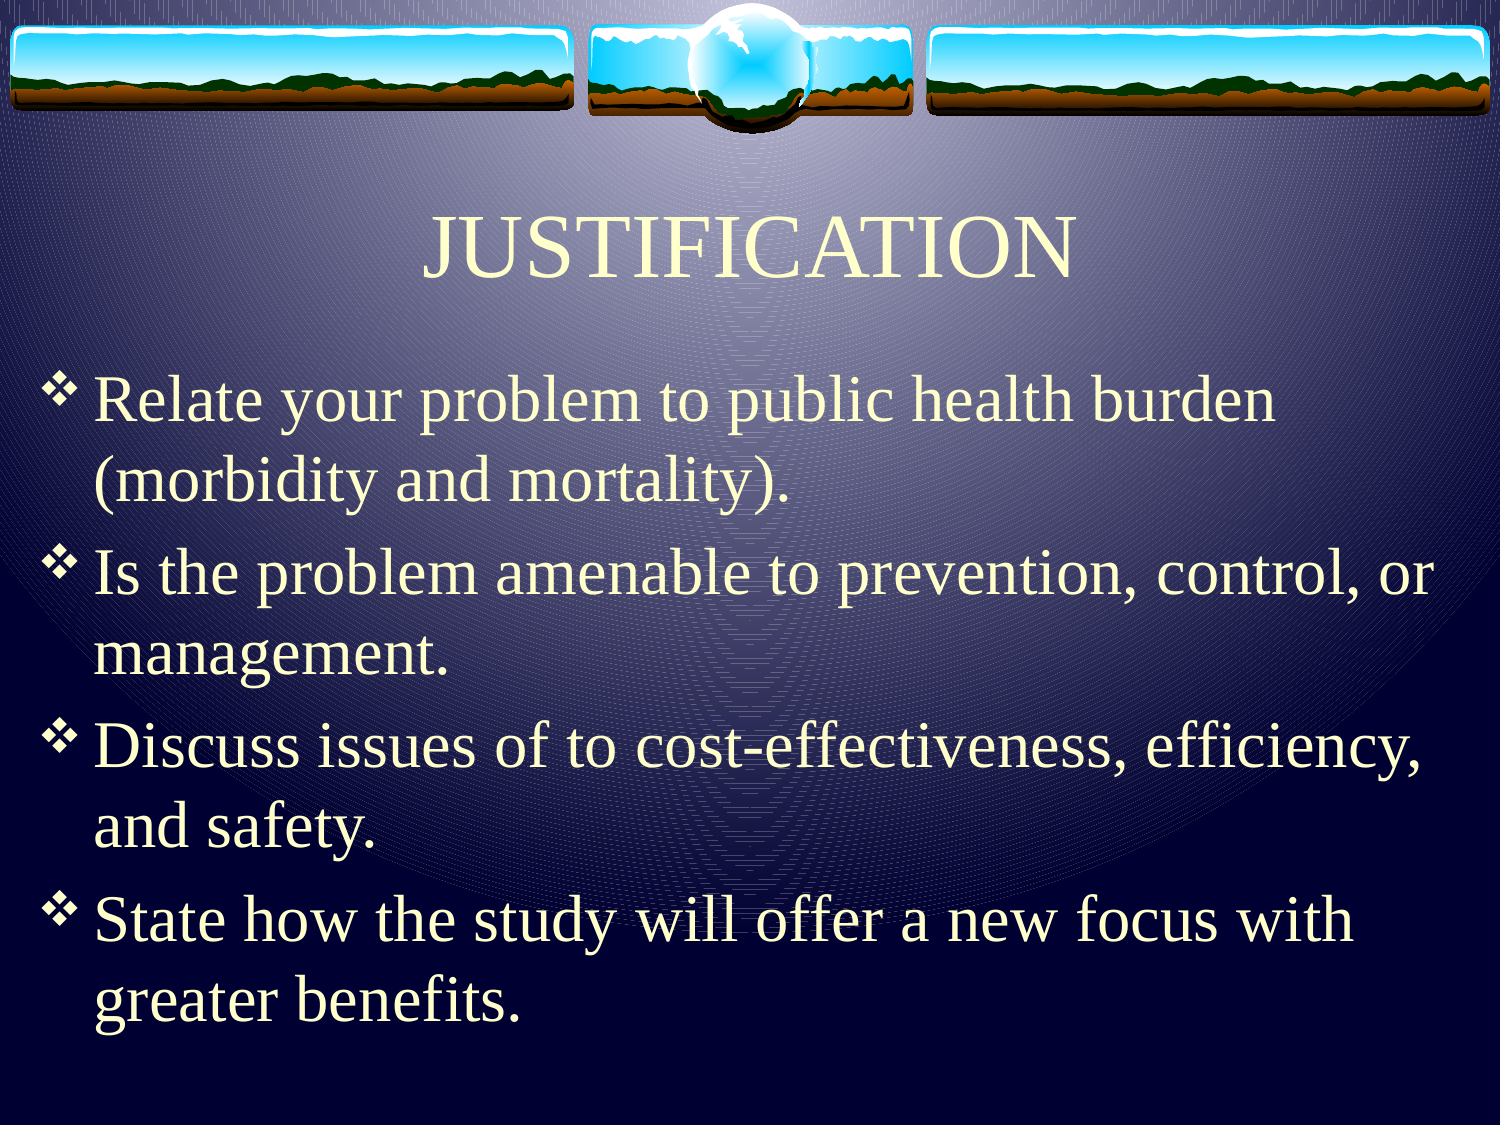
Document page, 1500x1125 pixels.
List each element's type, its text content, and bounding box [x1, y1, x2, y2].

title JUSTIFICATION [21, 145, 1480, 336]
list Relate your problem to public health burden (morbidity and mortality). Is the problem amenable to prevention, control, or management. Discuss issues of to cost-effectiveness, efficiency, and safety. State how the study will offer a new focus with greater benefits. [21, 346, 1482, 1026]
